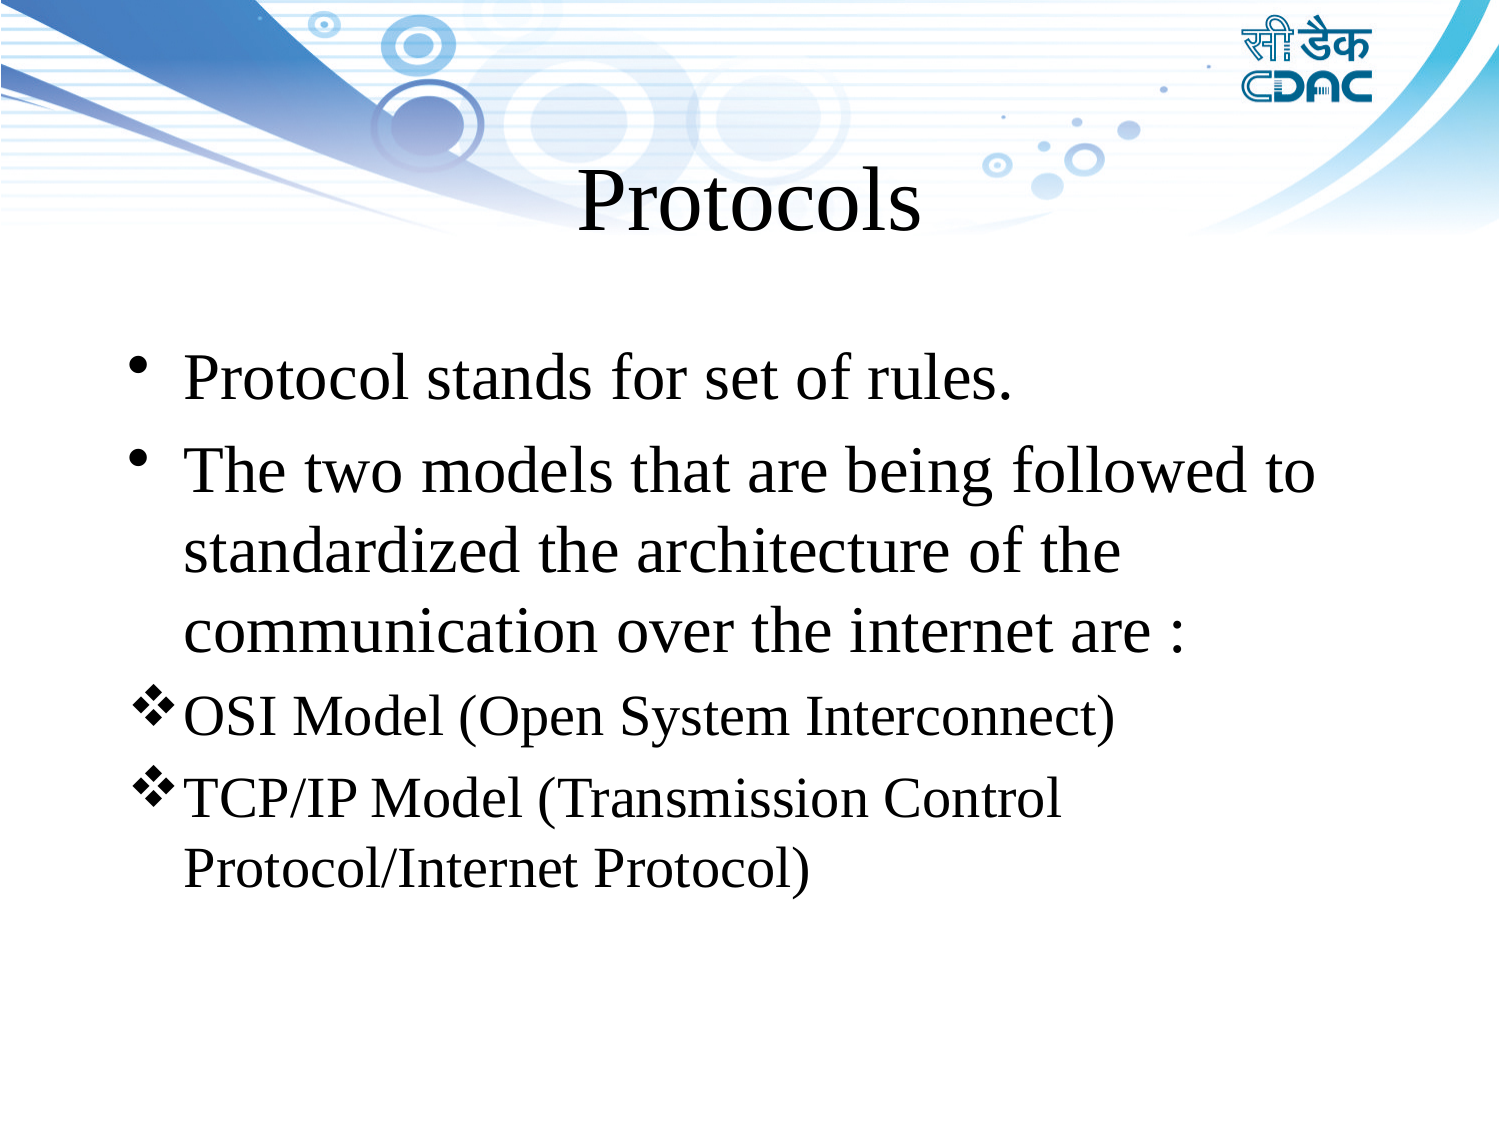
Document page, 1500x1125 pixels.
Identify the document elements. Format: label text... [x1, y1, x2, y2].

list Protocol stands for set of rules. The two models that are being followed to standardized the architecture of the communication over the internet are : OSI Model (Open System Interconnect) TCP/IP Model (Transmission Control Protocol/Internet Protocol) [112, 324, 1388, 1000]
title Protocols [112, 99, 1388, 288]
picture [1, 0, 1499, 335]
